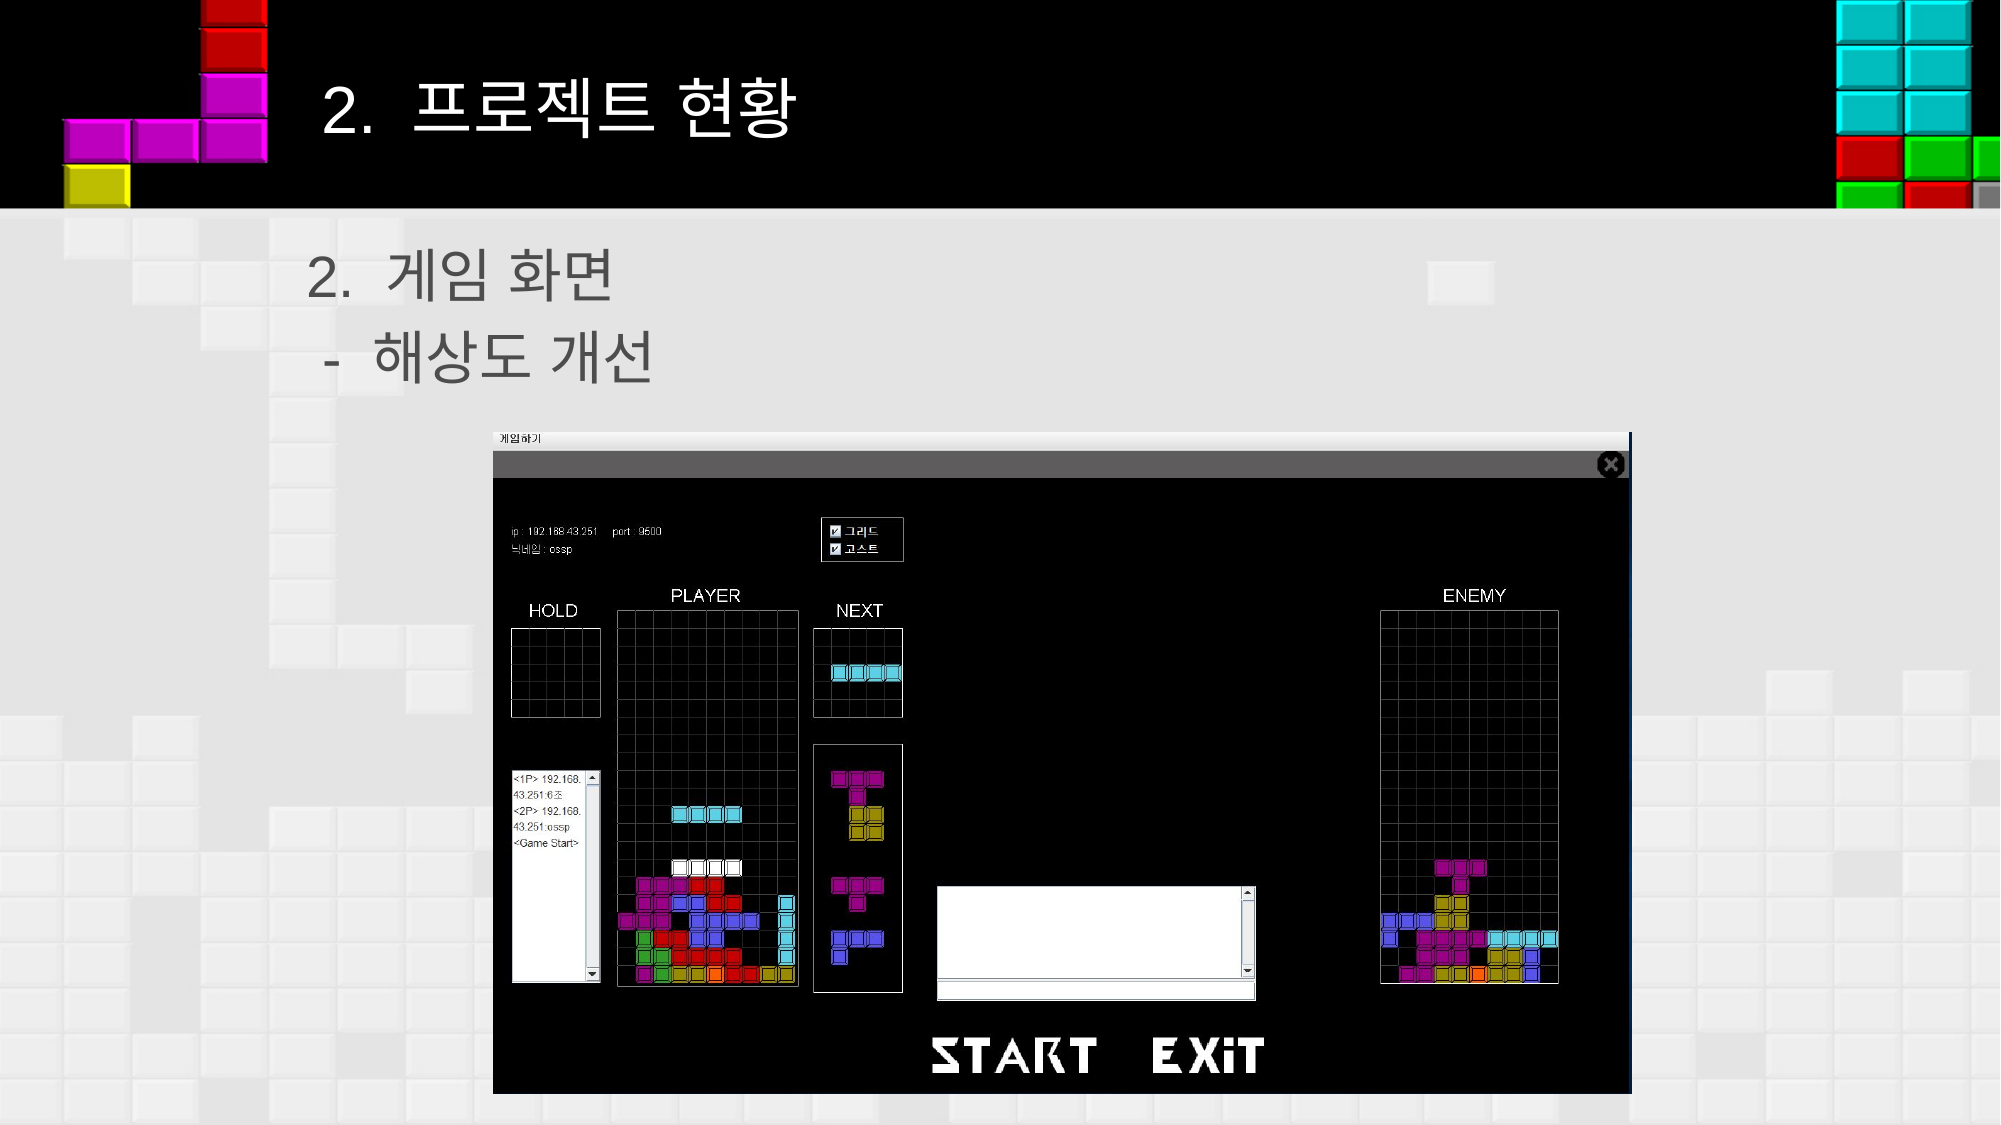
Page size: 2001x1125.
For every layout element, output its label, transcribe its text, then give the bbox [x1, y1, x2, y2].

picture [0, 0, 2001, 1125]
title 2. 프로젝트 현황 [306, 65, 1961, 149]
list 2. 게임 화면 - 해상도 개선 [291, 231, 1961, 1094]
